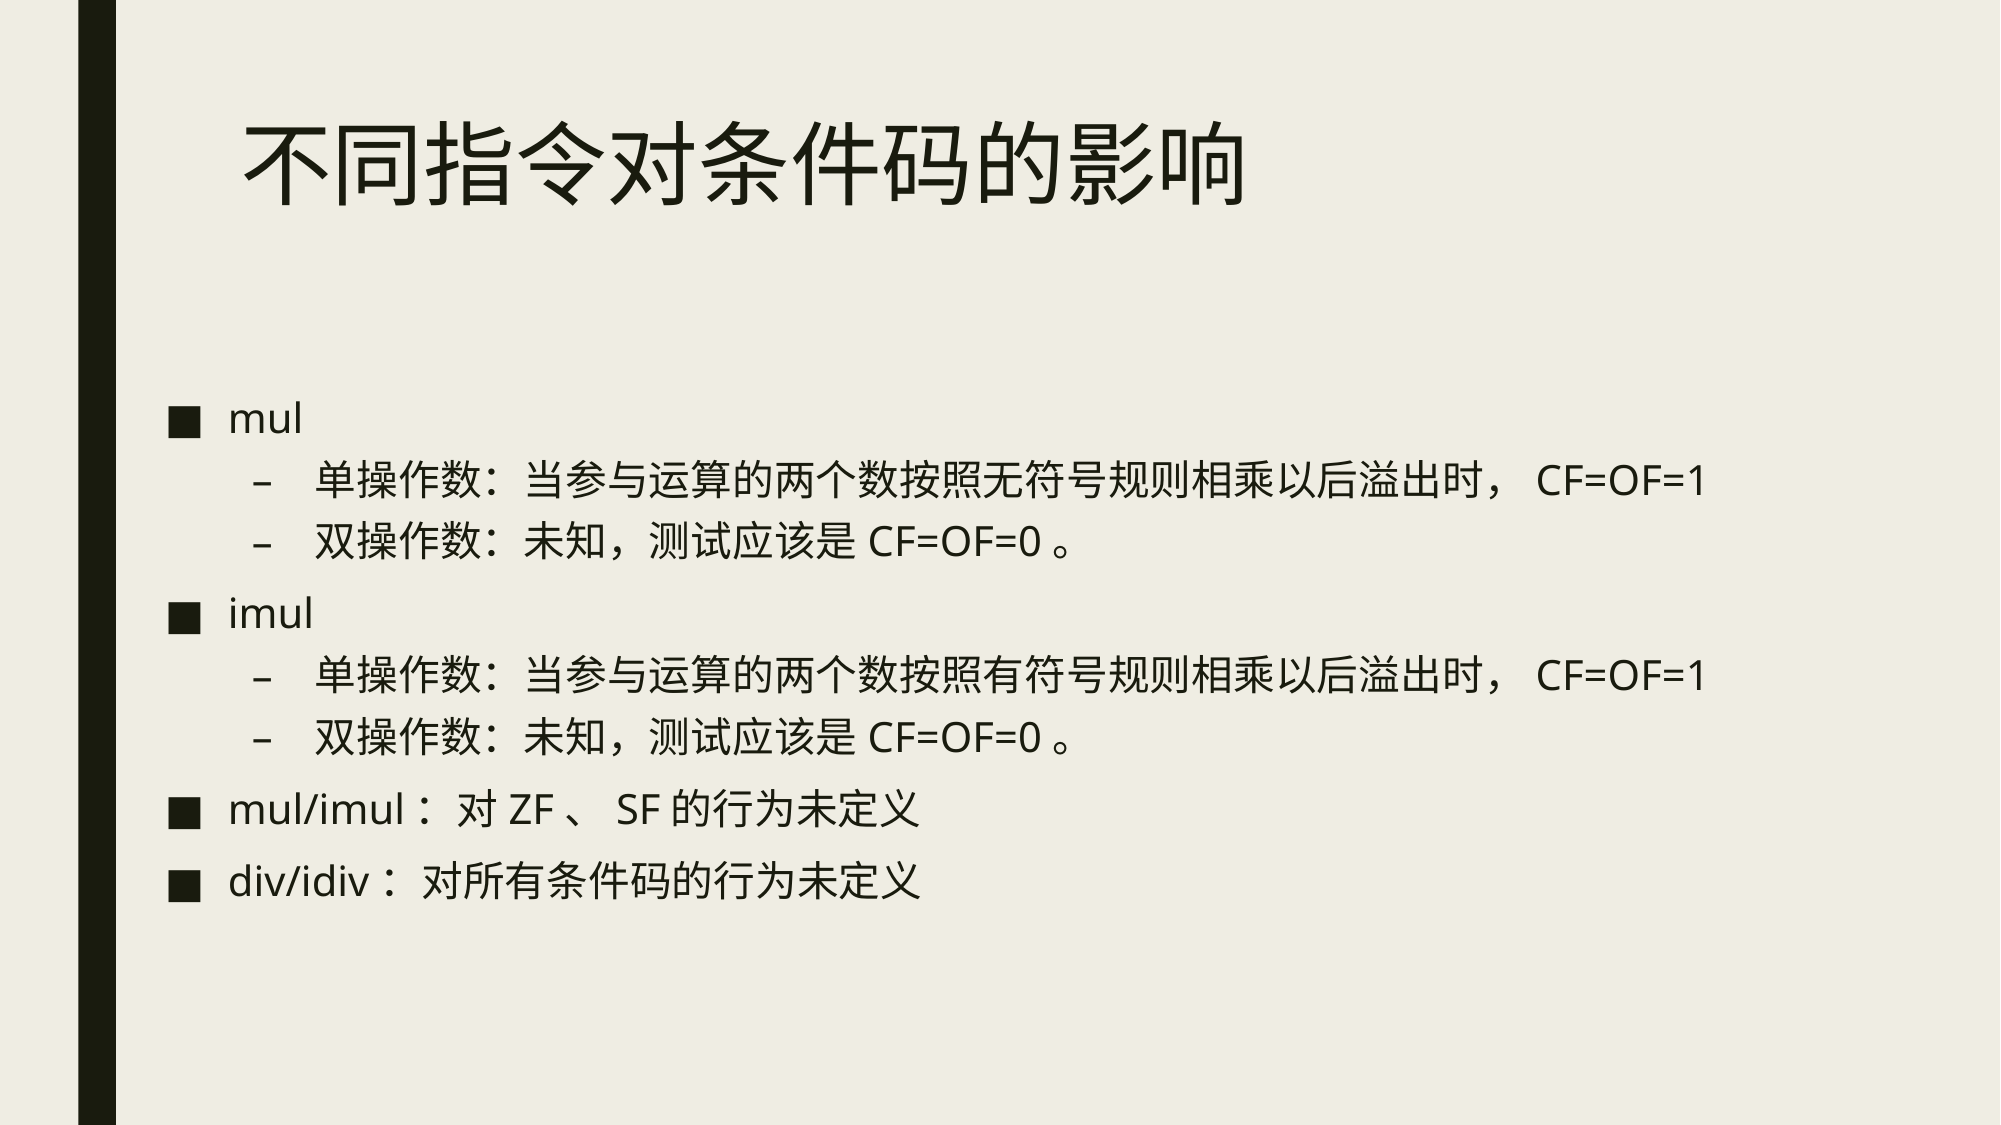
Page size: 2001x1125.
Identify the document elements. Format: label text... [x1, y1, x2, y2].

title 不同指令对条件码的影响 [225, 112, 1800, 357]
list mul 单操作数：当参与运算的两个数按照无符号规则相乘以后溢出时，CF=OF=1 双操作数：未知，测试应该是CF=OF=0。 imul 单操作数：当参与运算的两个数按照有符号规则相乘以后溢出时，CF=OF=1 双操作数：未知，测试应该是CF=OF=0。 mul/imul：对ZF、SF的行为未定义 div/idiv：对所有条件码的行为未定义 [149, 388, 1850, 950]
